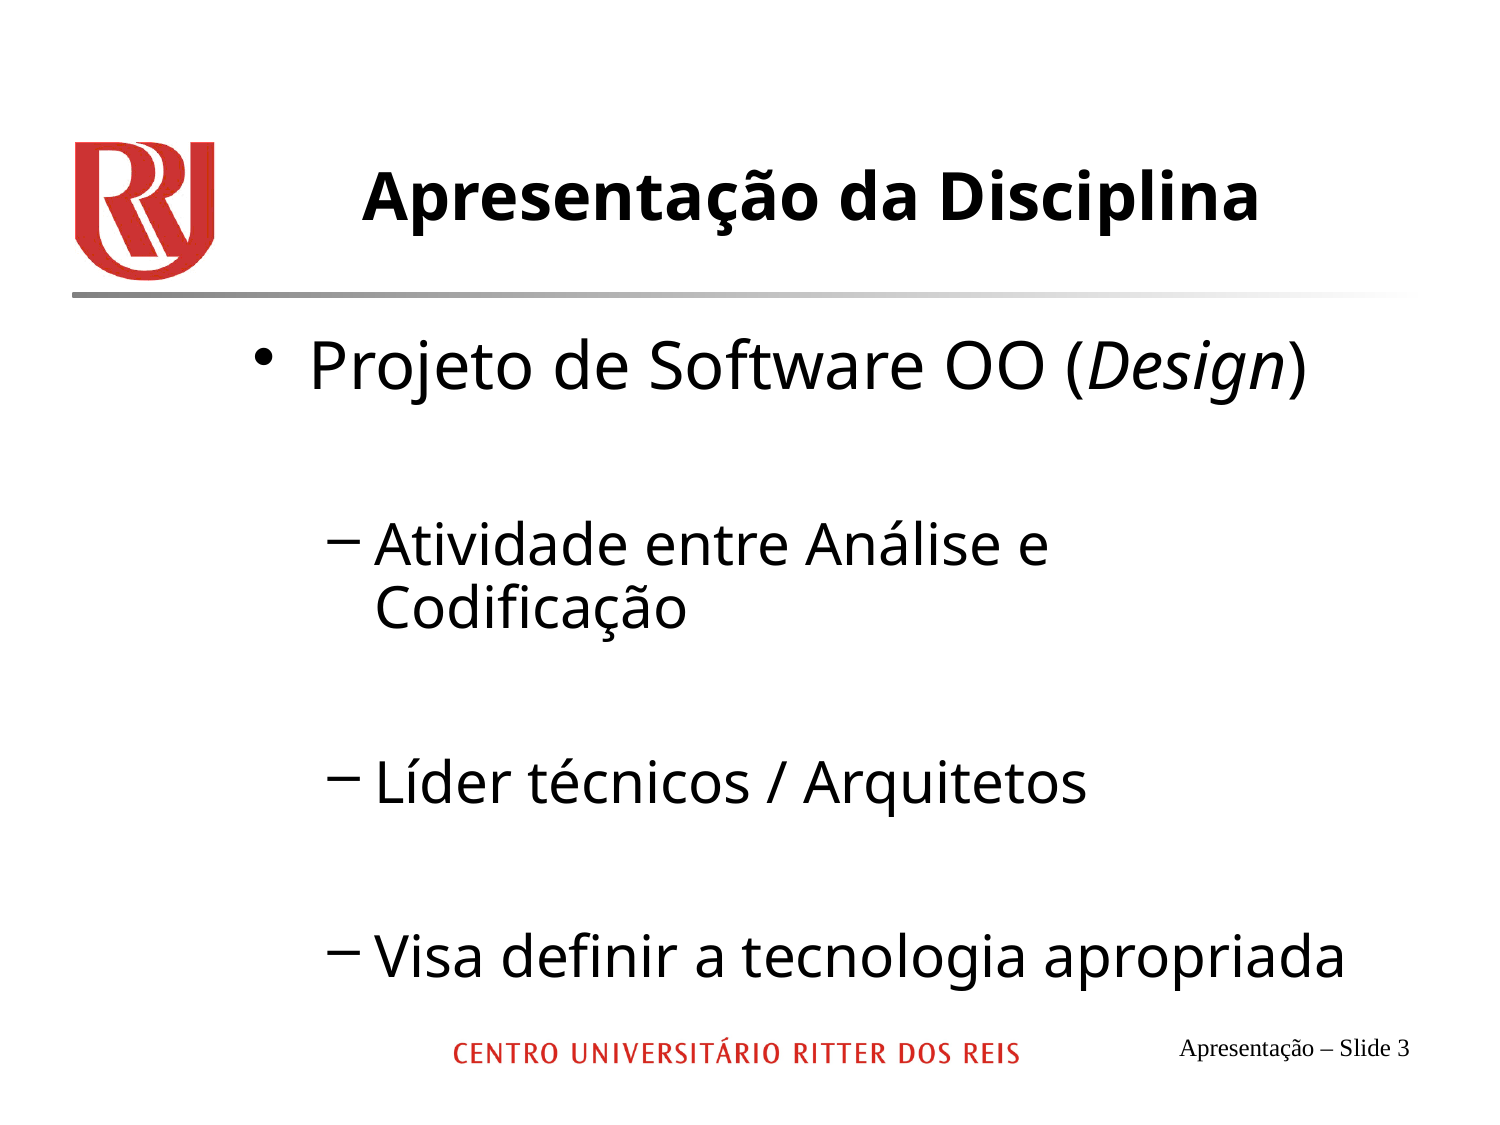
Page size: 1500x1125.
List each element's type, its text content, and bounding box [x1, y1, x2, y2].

slide_number Apresentação – Slide 3 [962, 1024, 1426, 1103]
list Projeto de Software OO (Design) Atividade entre Análise e Codificação Líder técnicos / Arquitetos Visa definir a tecnologia apropriada [237, 324, 1388, 988]
picture [75, 142, 225, 286]
picture [450, 1024, 962, 1090]
title Apresentação da Disciplina [237, 99, 1388, 288]
